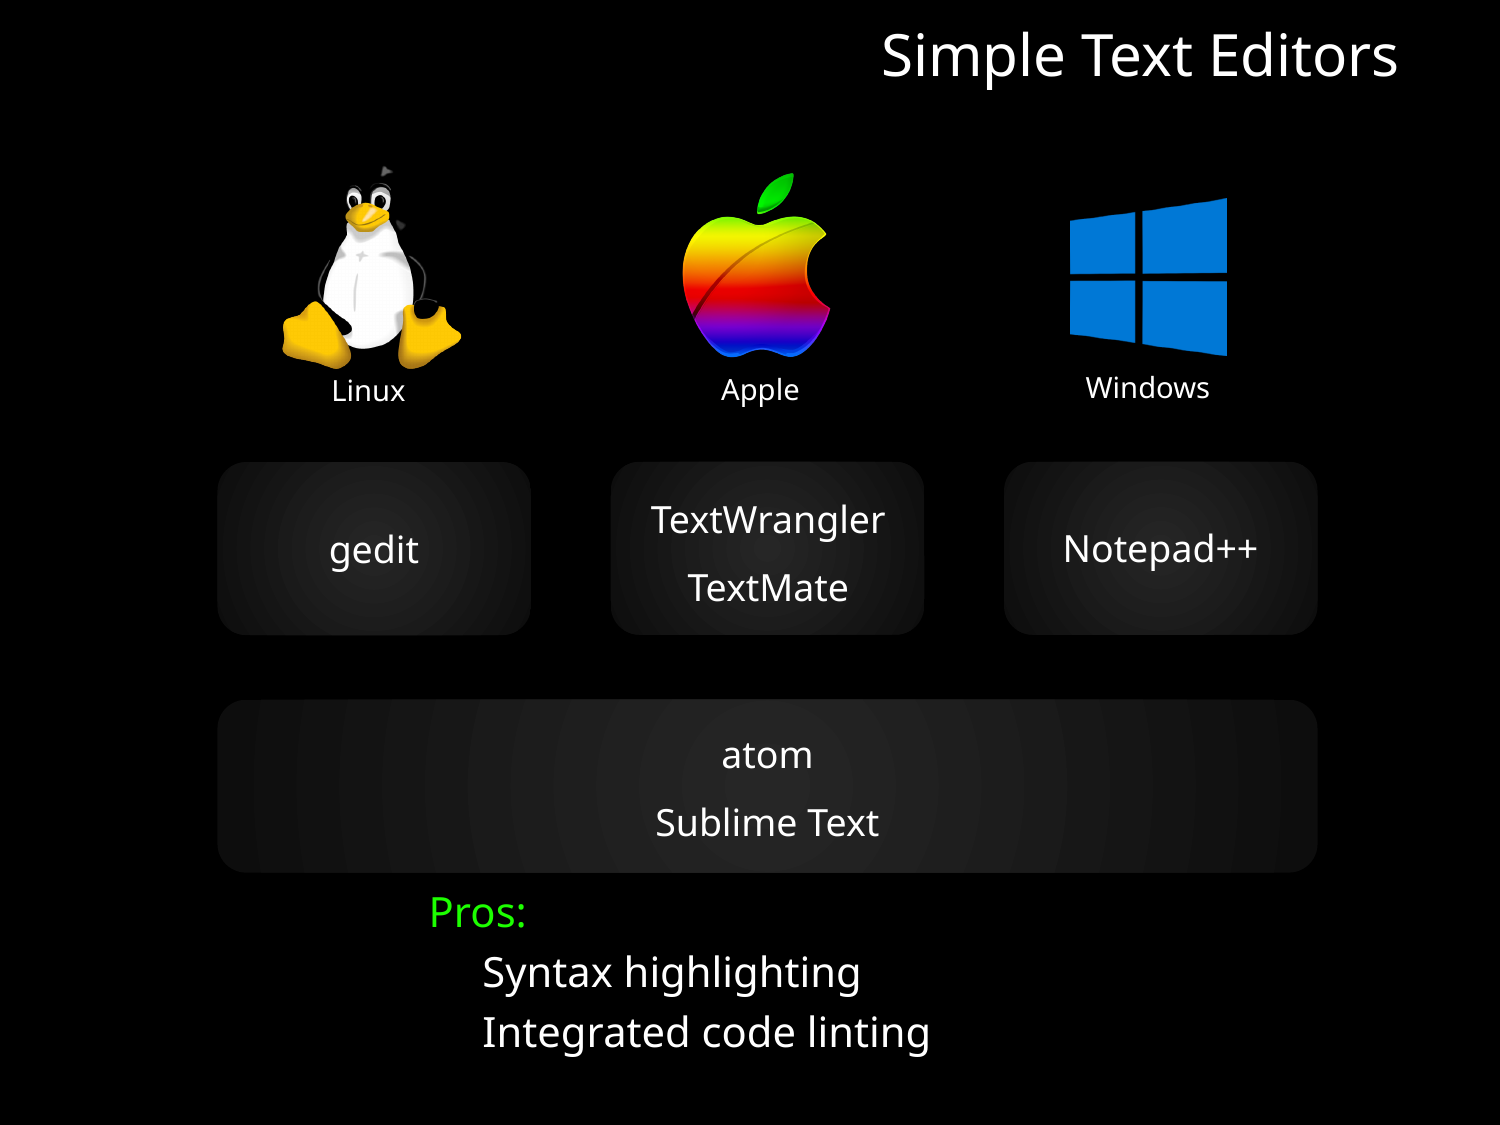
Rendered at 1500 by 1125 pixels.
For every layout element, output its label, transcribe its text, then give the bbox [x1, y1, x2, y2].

text_box Simple Text Editors [865, 10, 1415, 95]
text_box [197, 132, 1318, 873]
text_box Pros: Syntax highlighting Integrated code linting [413, 881, 947, 1064]
